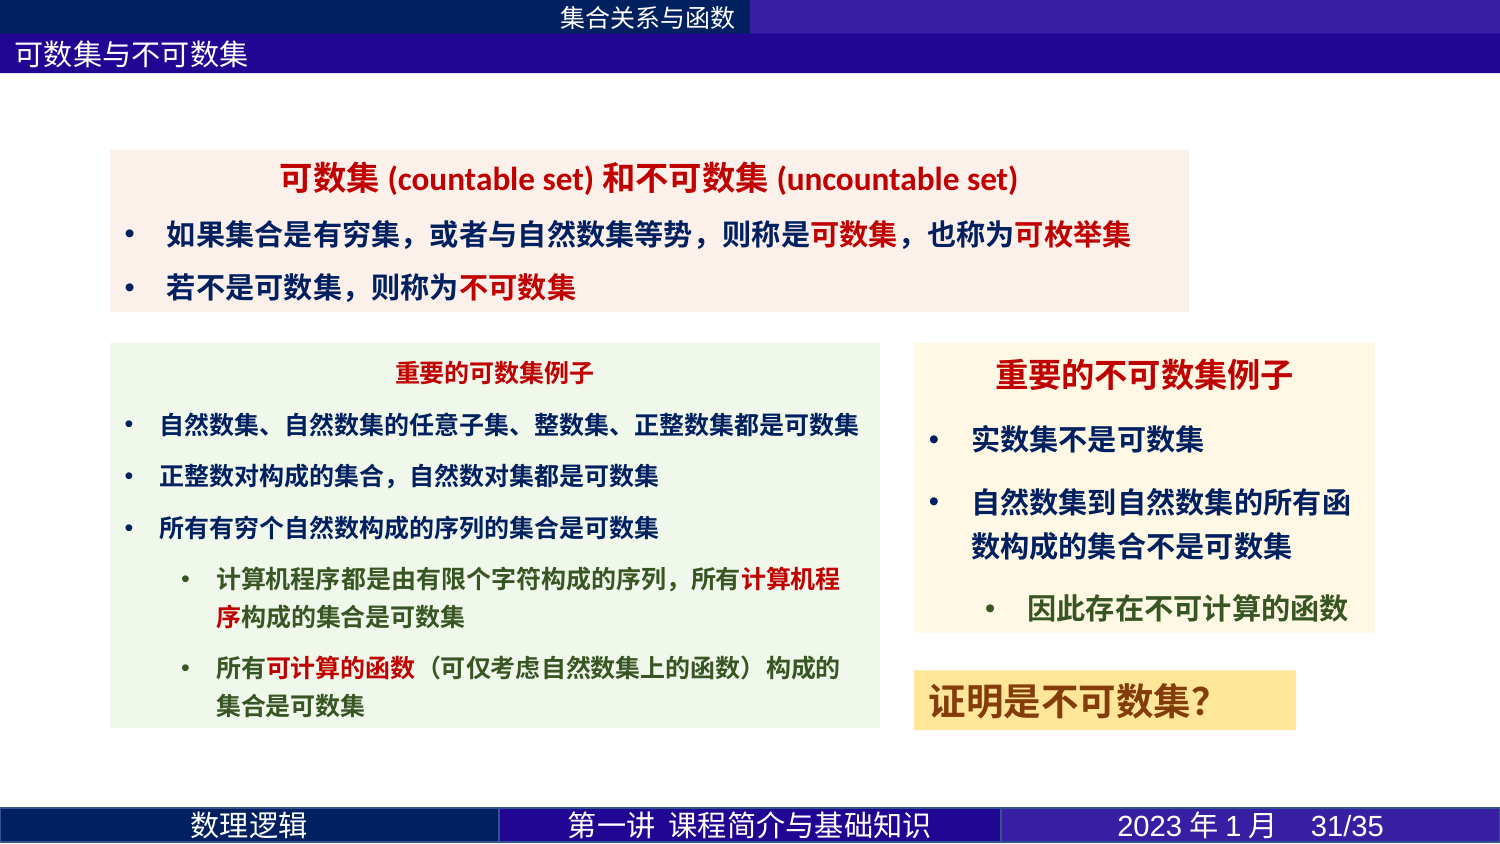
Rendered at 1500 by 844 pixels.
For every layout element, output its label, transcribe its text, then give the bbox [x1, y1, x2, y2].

text_box 集合关系与函数 [0, 0, 749, 33]
text_box 可数集与不可数集 [0, 33, 1500, 74]
text_box 2023年1月 31/35 [1000, 807, 1500, 843]
text_box [749, 0, 1500, 33]
text_box 数理逻辑 [0, 807, 498, 843]
text_box 第一讲 课程简介与基础知识 [498, 807, 1000, 843]
